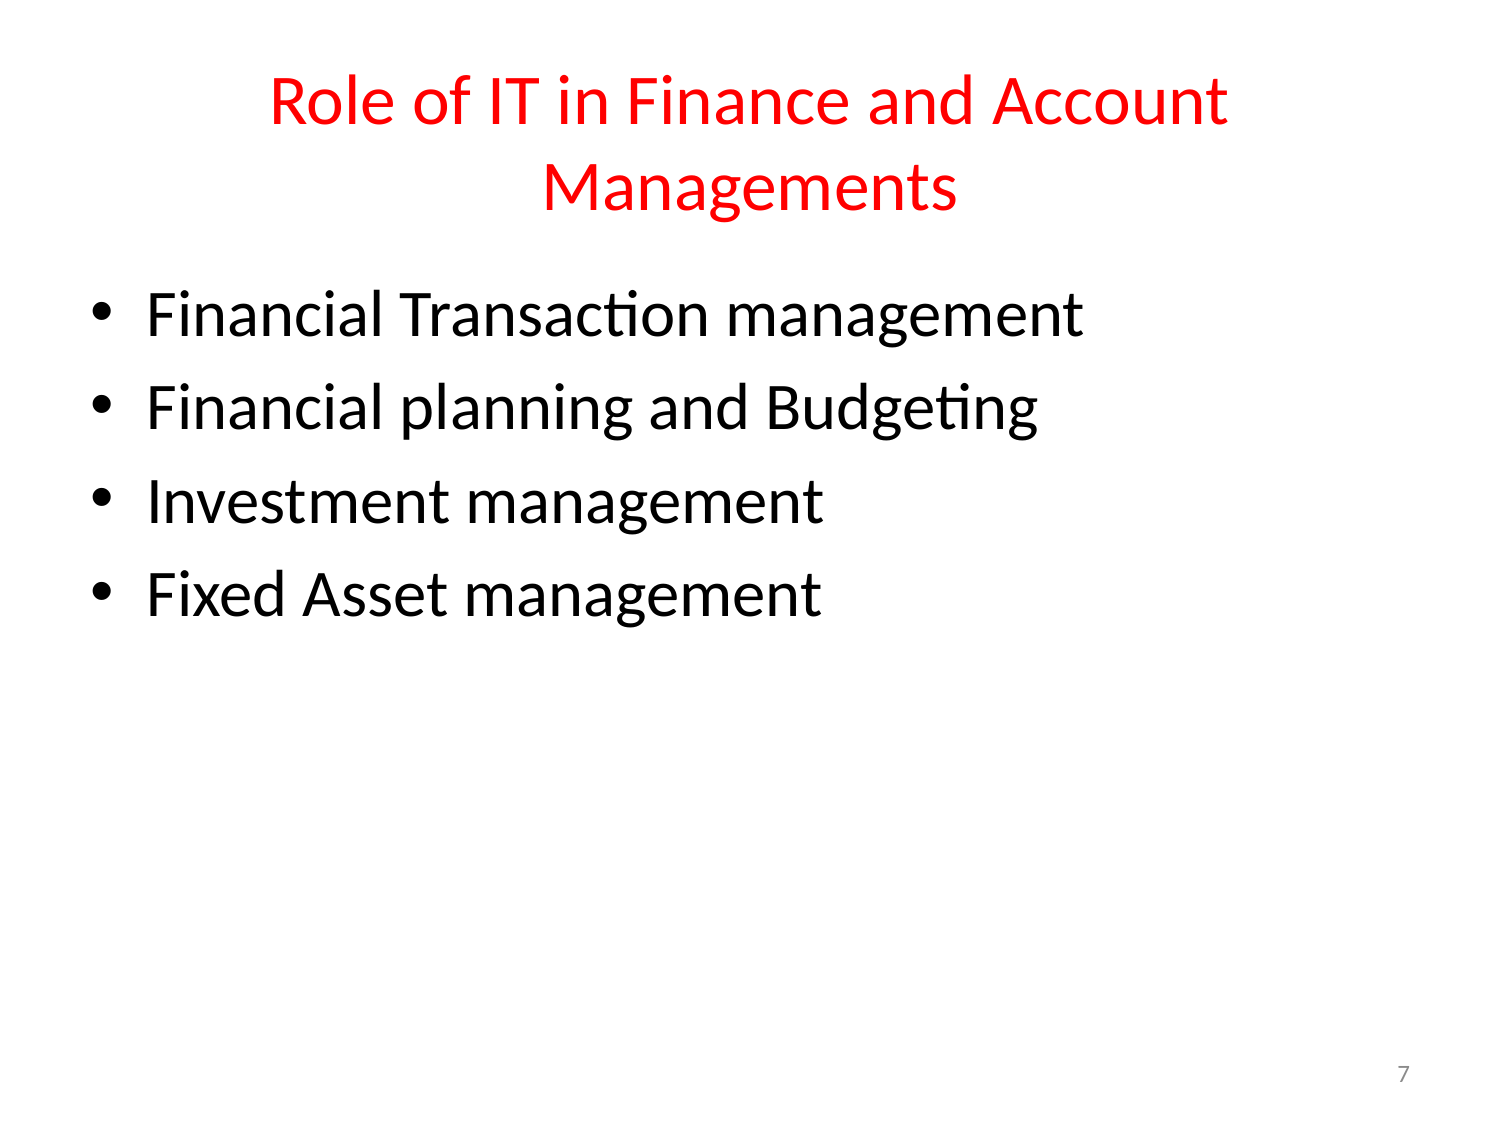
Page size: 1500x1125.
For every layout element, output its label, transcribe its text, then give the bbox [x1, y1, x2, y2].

title Role of IT in Finance and Account Managements [75, 45, 1425, 233]
slide_number 7 [1074, 1042, 1425, 1103]
list Financial Transaction management Financial planning and Budgeting Investment management Fixed Asset management [75, 262, 1425, 1005]
